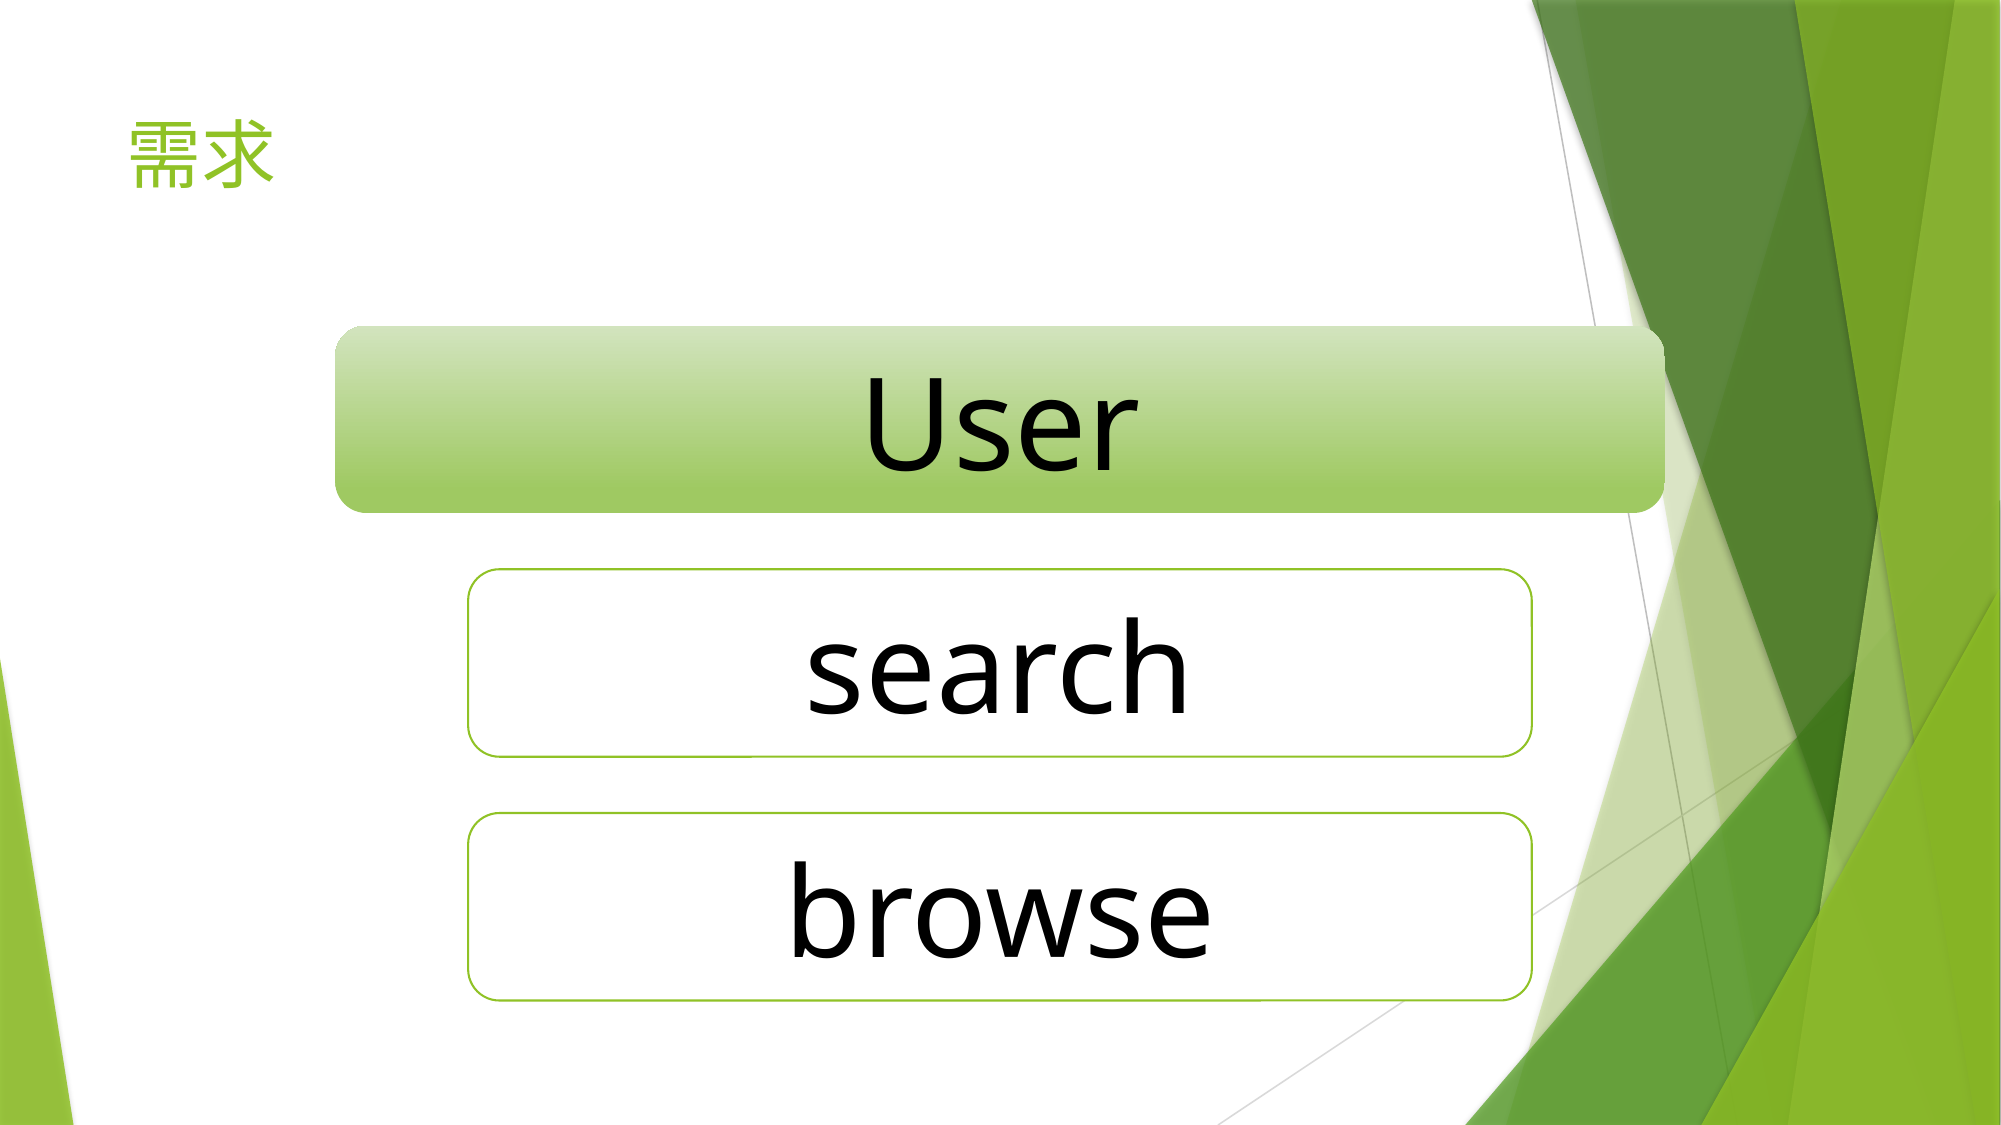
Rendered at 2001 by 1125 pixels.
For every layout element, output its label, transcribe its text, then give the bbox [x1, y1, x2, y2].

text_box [168, 324, 1832, 1001]
title 需求 [111, 99, 1522, 317]
